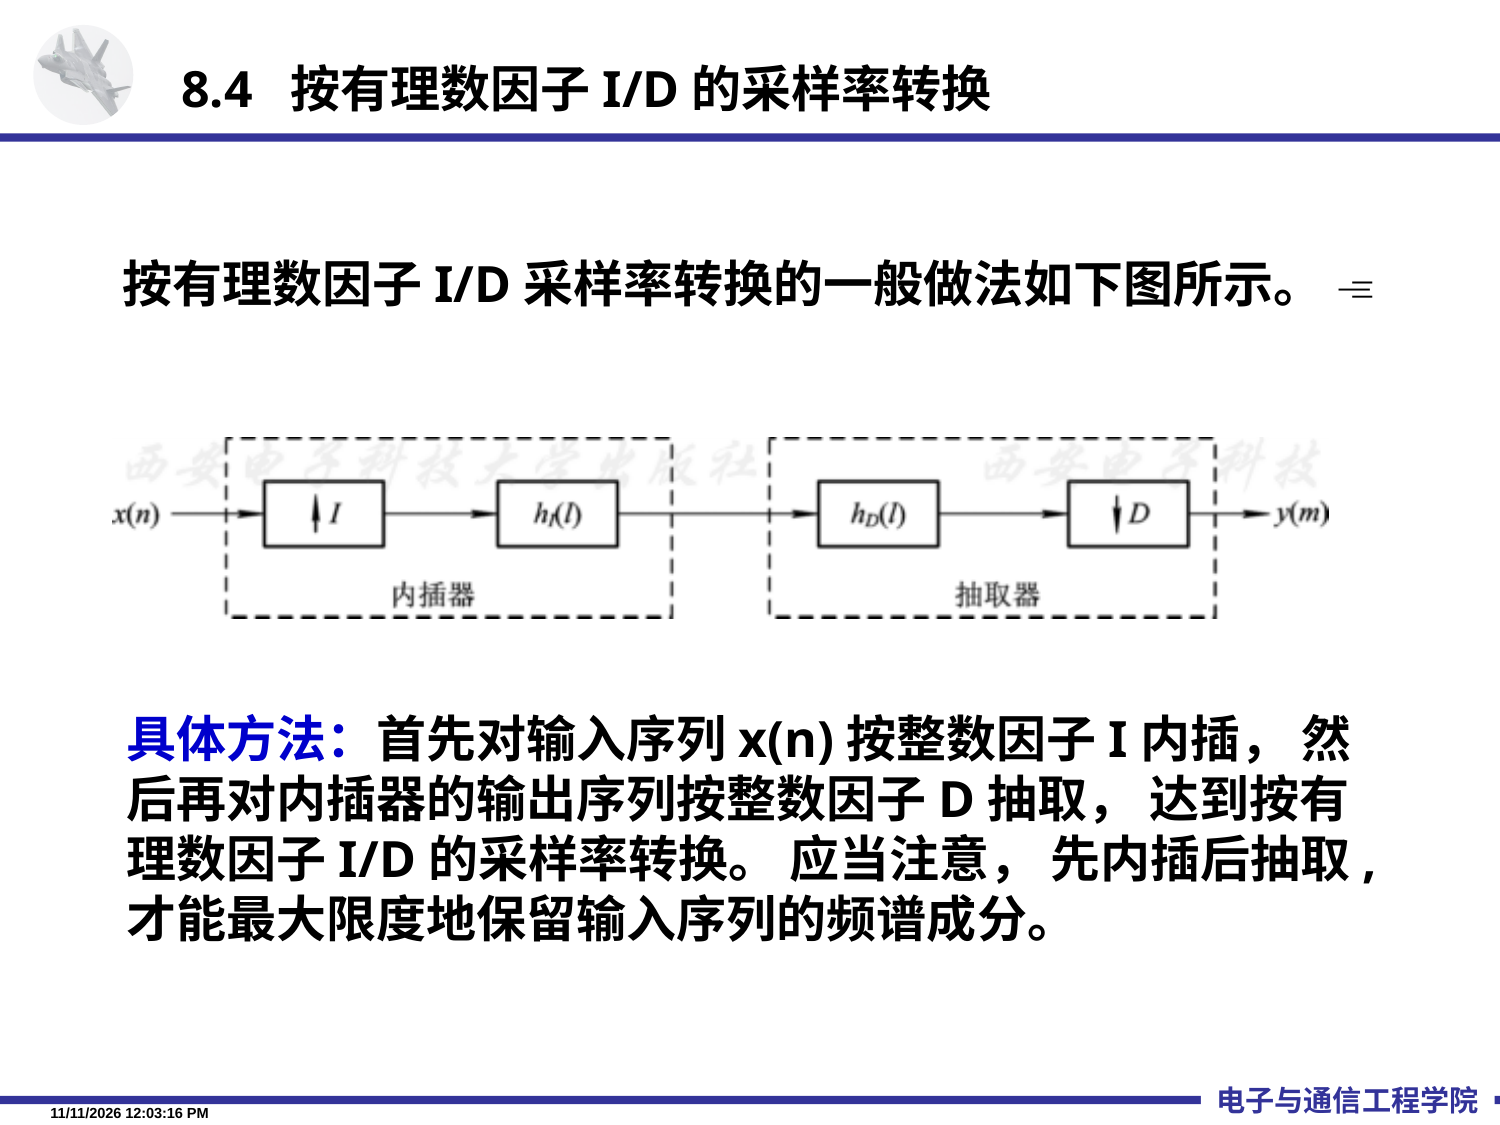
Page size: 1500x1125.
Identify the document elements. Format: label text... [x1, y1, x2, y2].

text_box 具体方法：首先对输入序列x(n)按整数因子I内插， 然后再对内插器的输出序列按整数因子D抽取， 达到按有理数因子I/D的采样率转换。 应当注意， 先内插后抽取, 才能最大限度地保留输入序列的频谱成分。 [112, 699, 1400, 955]
text_box 8.4 按有理数因子I/D的采样率转换 [166, 31, 1007, 125]
text_box 按有理数因子I/D采样率转换的一般做法如下图所示。  [107, 215, 1483, 321]
picture [111, 437, 1330, 619]
